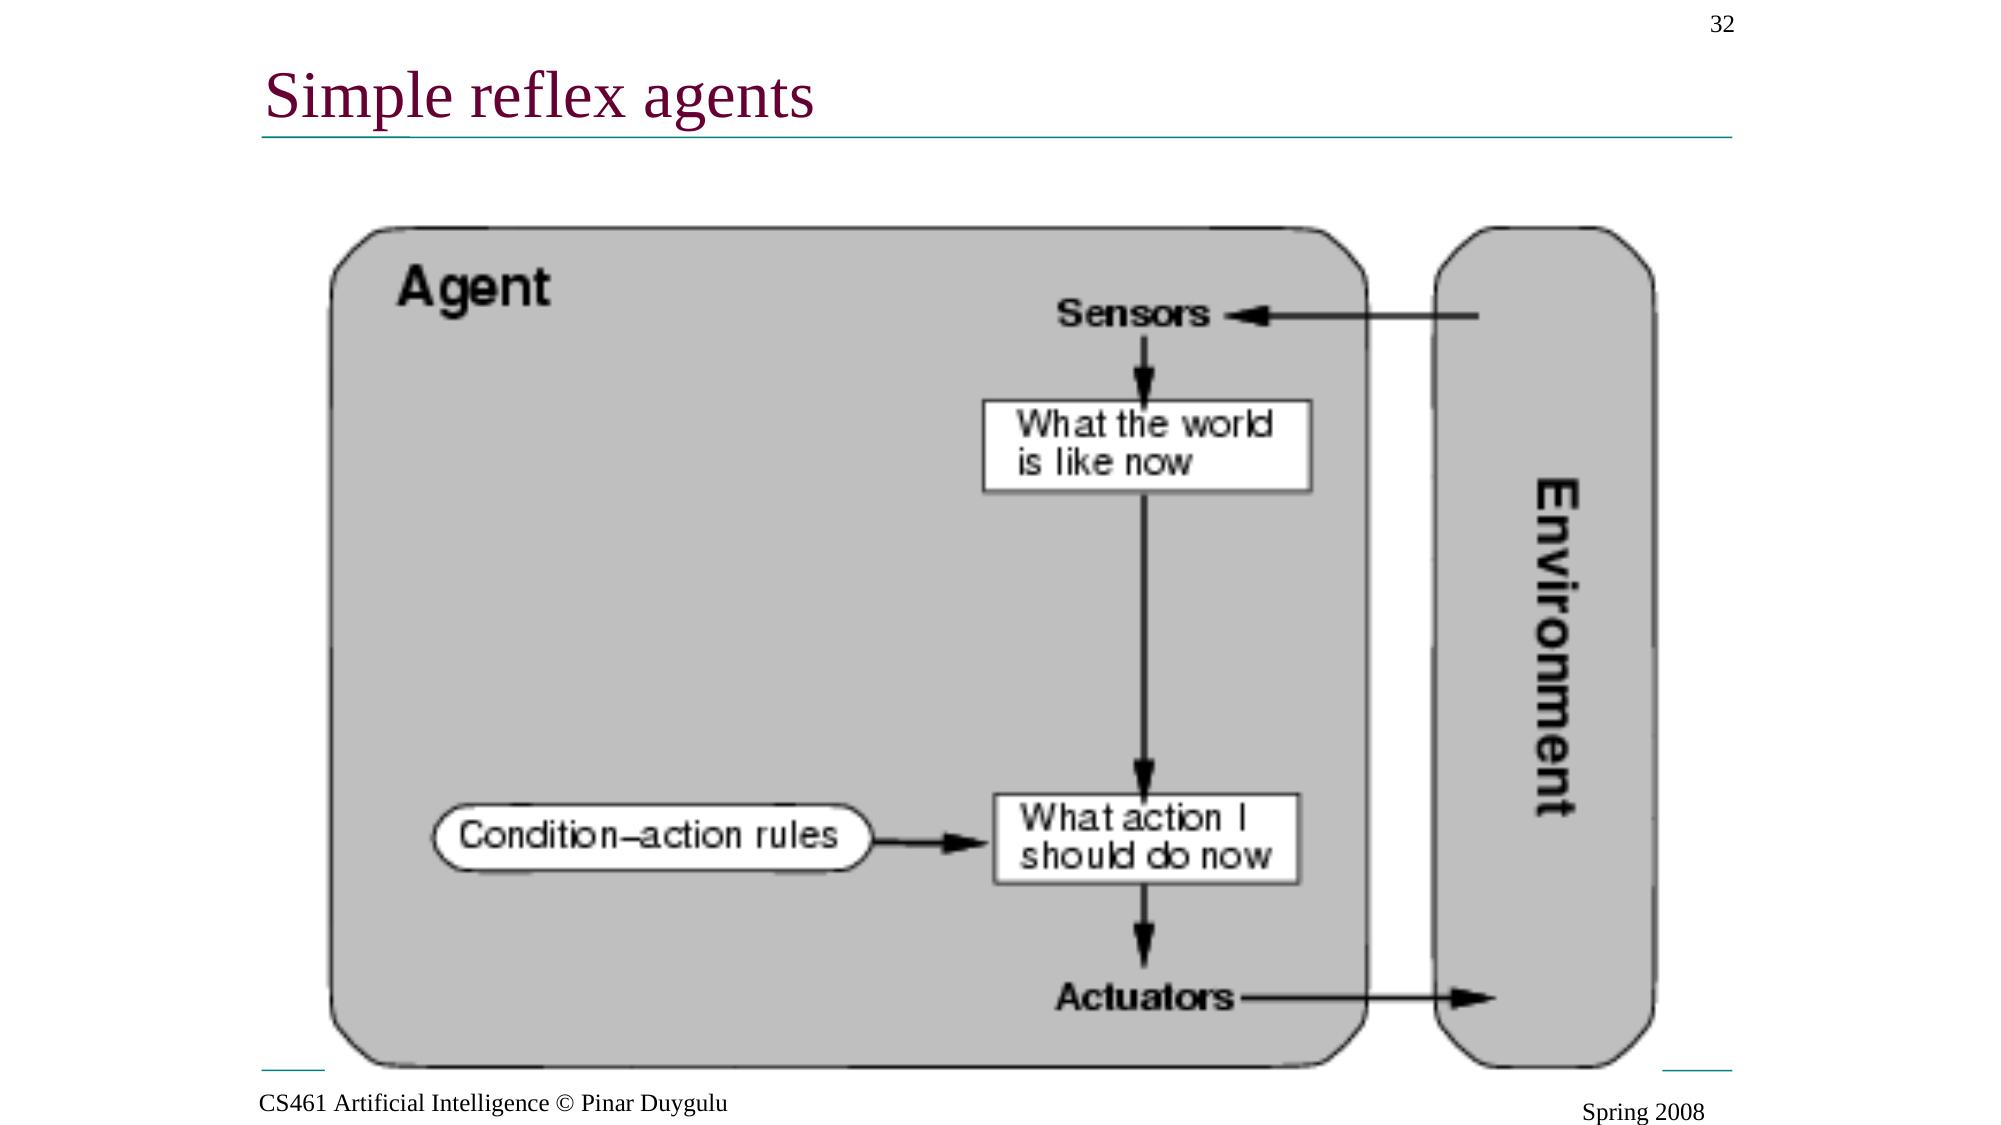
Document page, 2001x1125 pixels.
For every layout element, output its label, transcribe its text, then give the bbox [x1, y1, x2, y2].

text_box CS461 Artificial Intelligence © Pinar Duygulu [256, 1088, 731, 1118]
text_box agents [641, 60, 827, 132]
text_box Simple [262, 60, 466, 132]
text_box [324, 224, 1663, 1077]
text_box reflex [468, 60, 639, 132]
text_box 32 [1708, 10, 1741, 40]
text_box Spring 2008 [1579, 1097, 1711, 1125]
